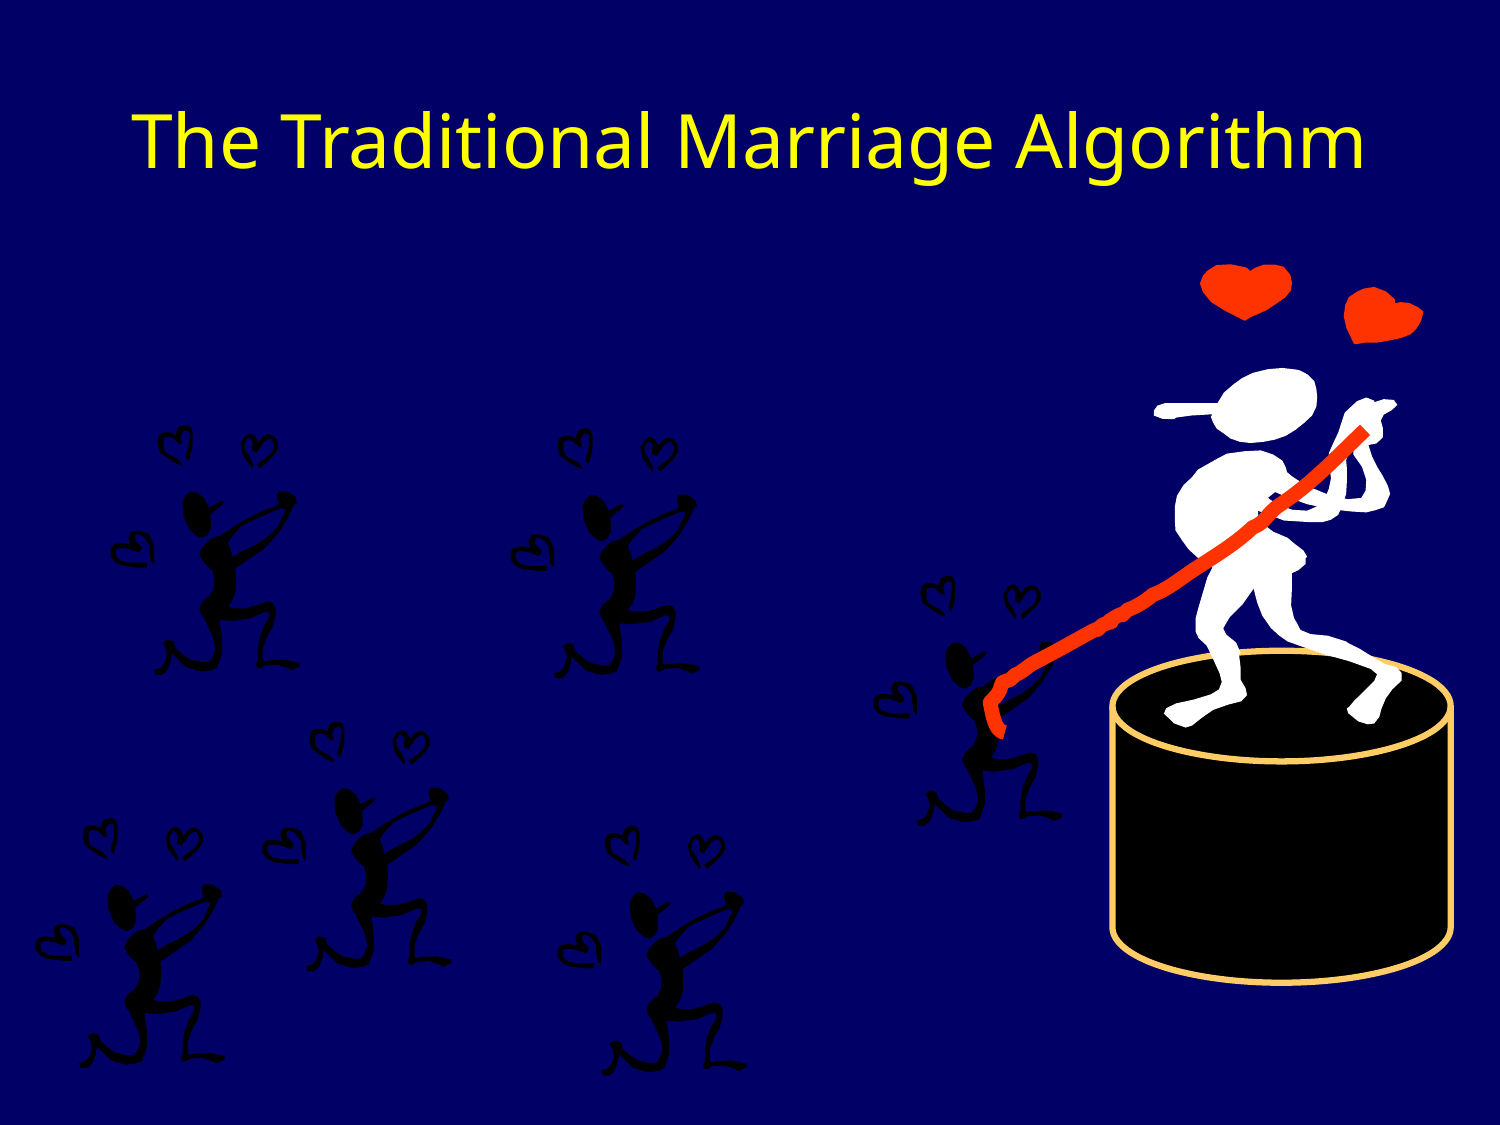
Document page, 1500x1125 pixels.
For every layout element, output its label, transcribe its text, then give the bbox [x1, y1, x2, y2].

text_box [35, 818, 225, 1069]
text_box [557, 825, 747, 1076]
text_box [1200, 265, 1292, 320]
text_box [1153, 367, 1402, 728]
text_box [1063, 594, 1153, 684]
title The Traditional Marriage Algorithm [75, 45, 1425, 233]
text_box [262, 721, 452, 972]
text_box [510, 428, 700, 679]
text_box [1344, 287, 1423, 344]
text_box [110, 424, 300, 675]
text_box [873, 575, 1063, 826]
text_box [1112, 667, 1451, 983]
